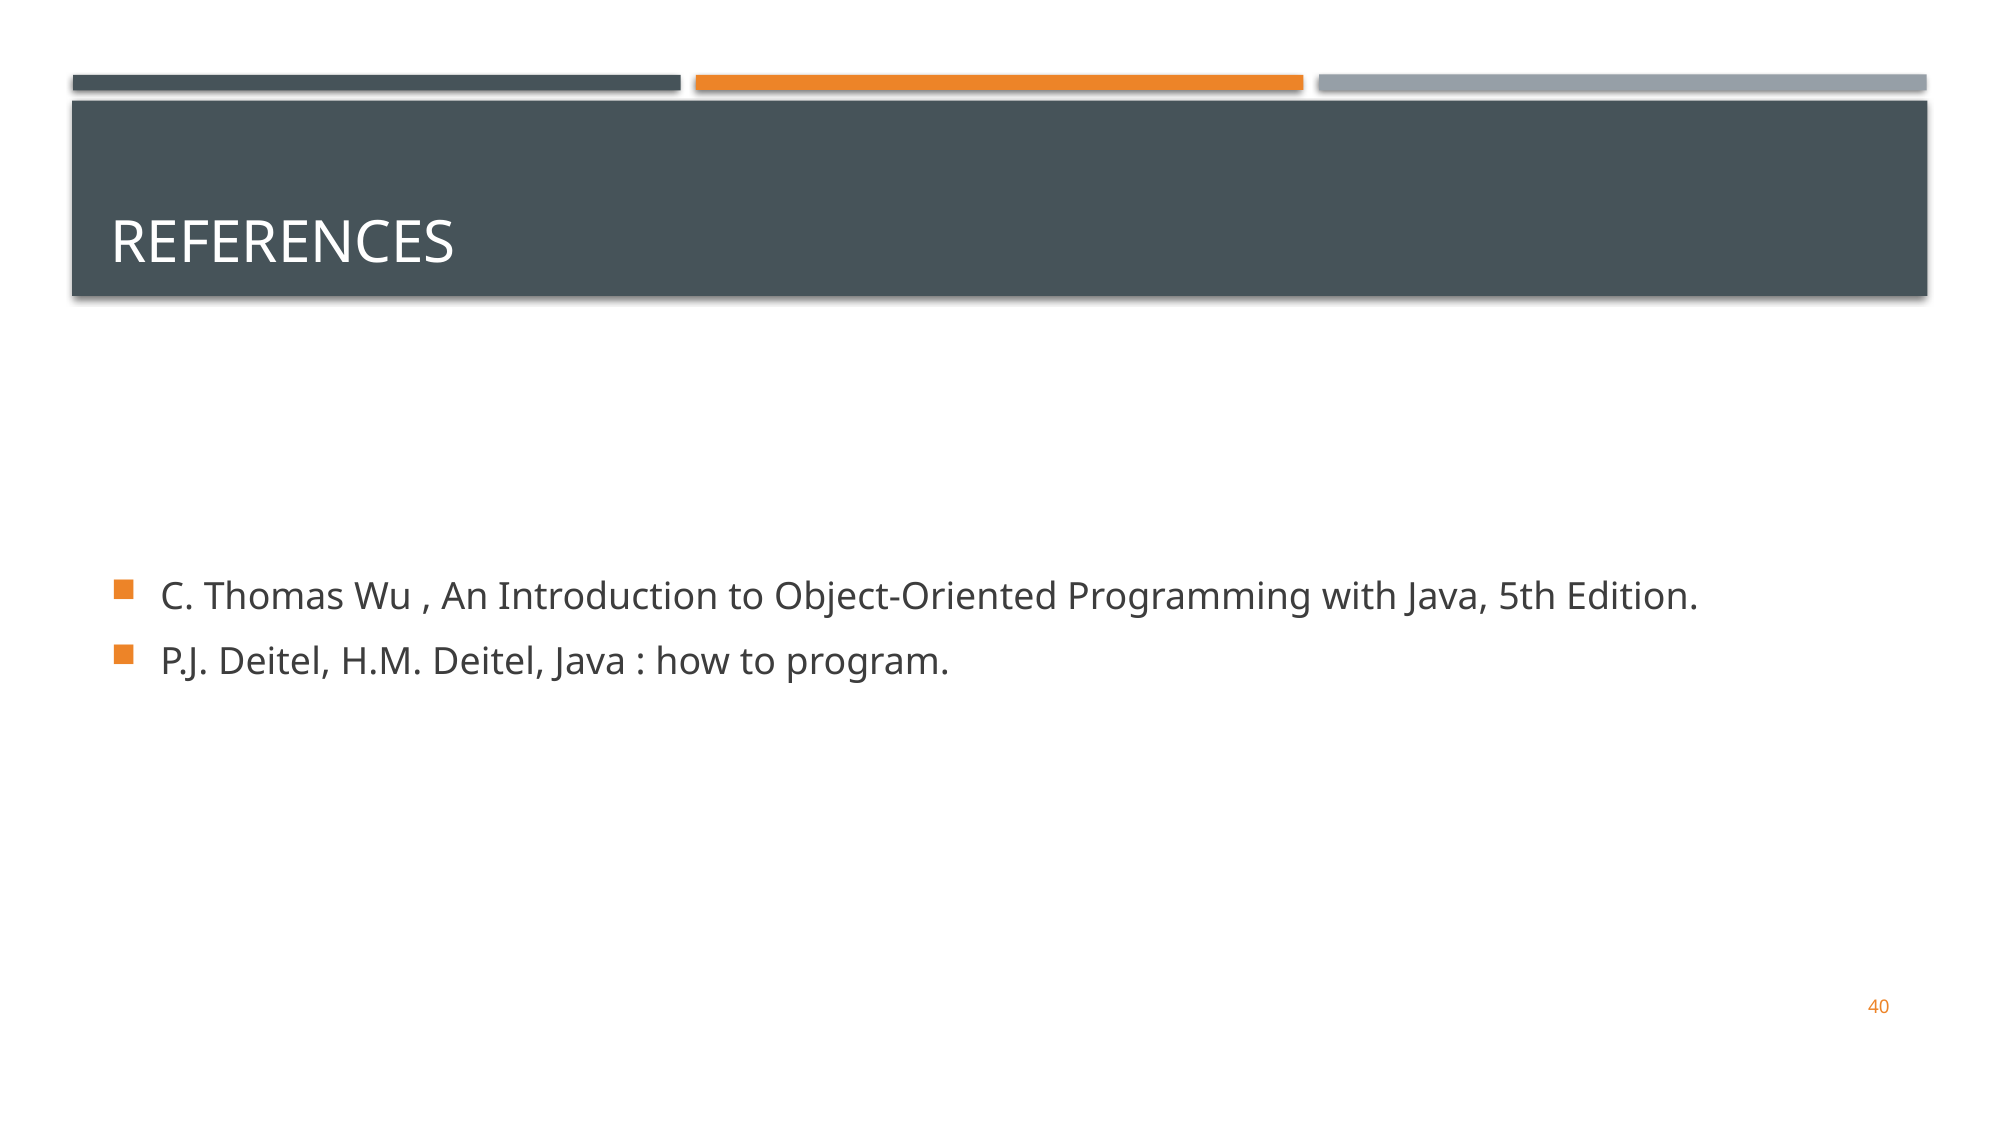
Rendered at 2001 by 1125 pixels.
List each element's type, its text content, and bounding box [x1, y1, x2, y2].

title references [95, 115, 1905, 282]
list C. Thomas Wu , An Introduction to Object-Oriented Programming with Java, 5th Edition. P.J. Deitel, H.M. Deitel, Java : how to program. [95, 357, 1905, 962]
slide_number 40 [1732, 977, 1905, 1037]
